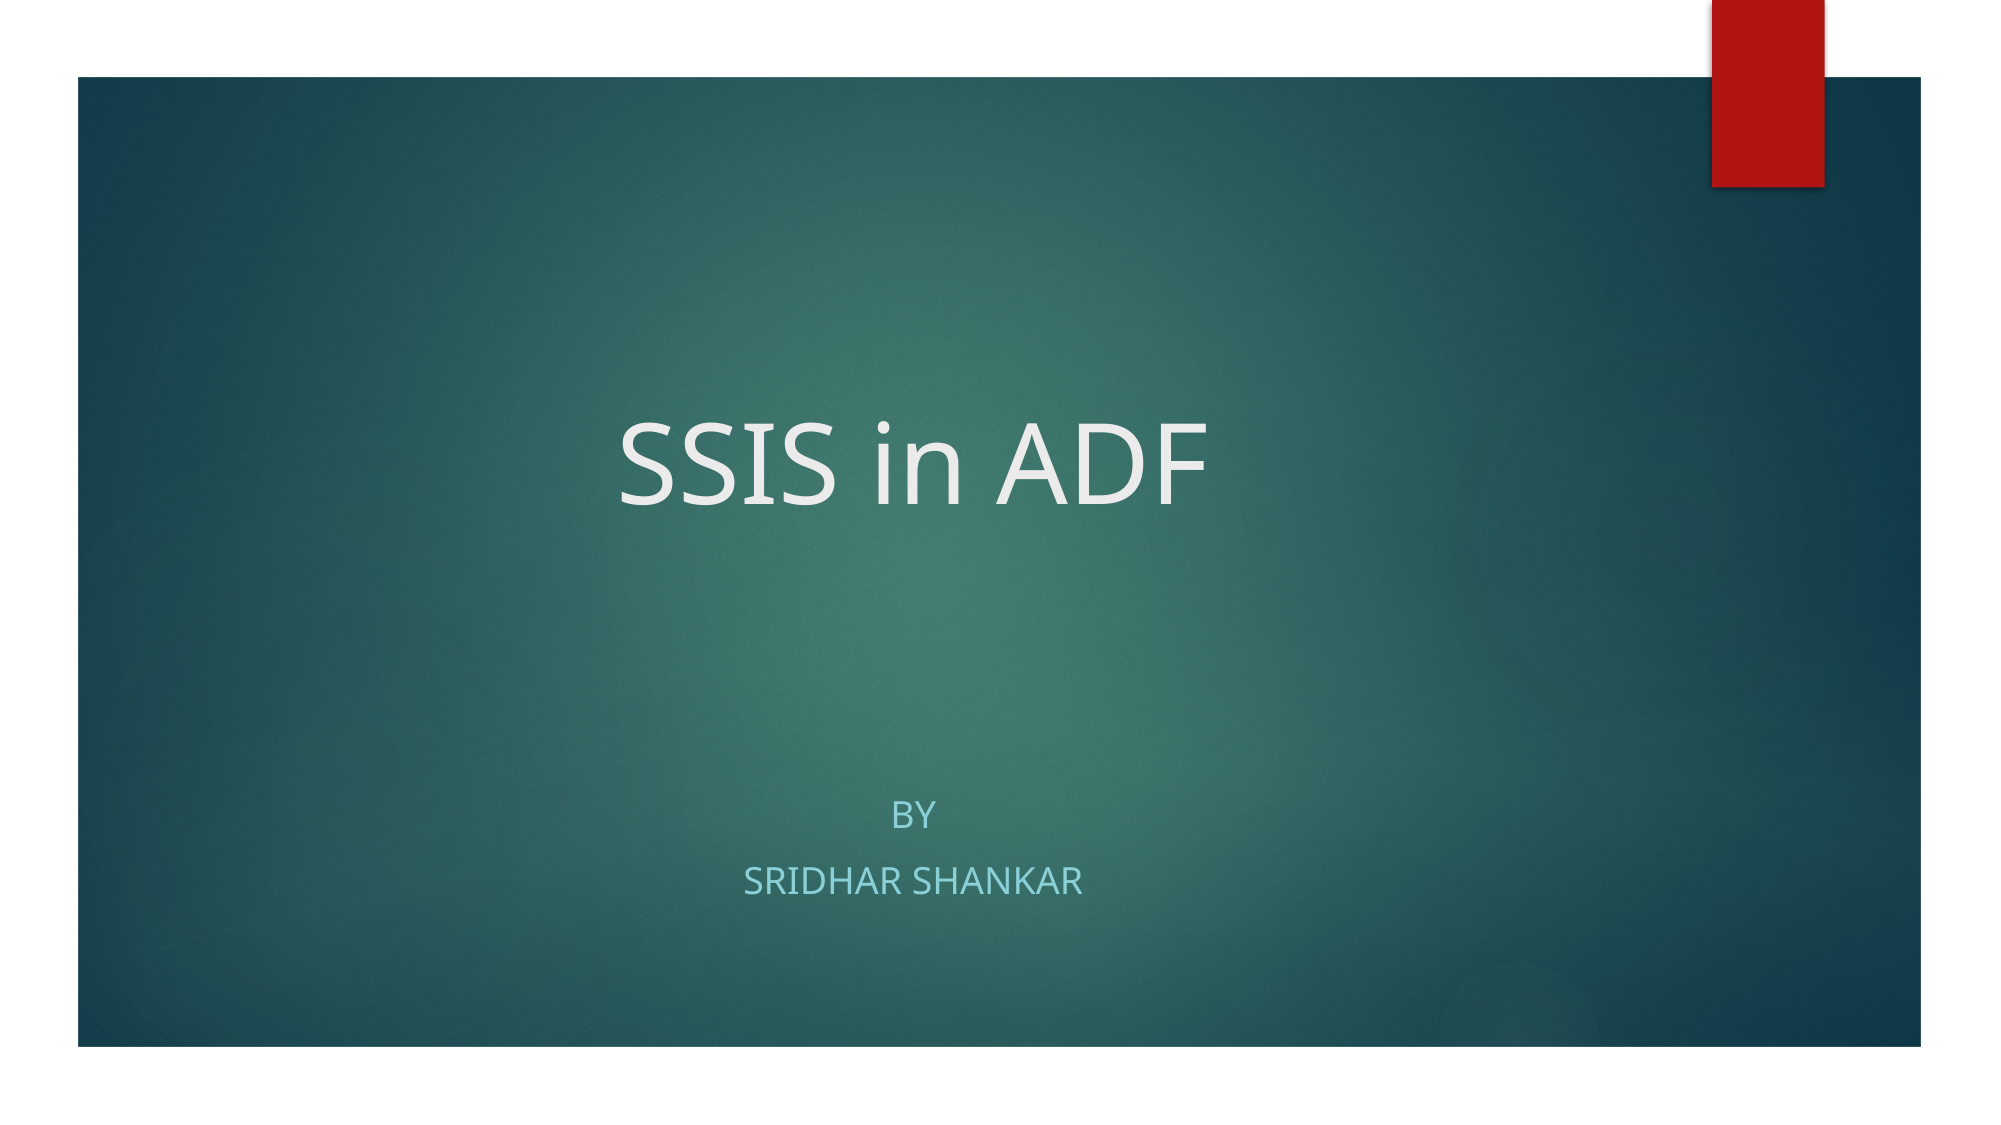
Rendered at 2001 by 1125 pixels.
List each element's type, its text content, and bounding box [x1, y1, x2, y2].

subtitle BY Sridhar SHANKAR [189, 783, 1638, 925]
title SSIS in ADF [189, 90, 1638, 535]
